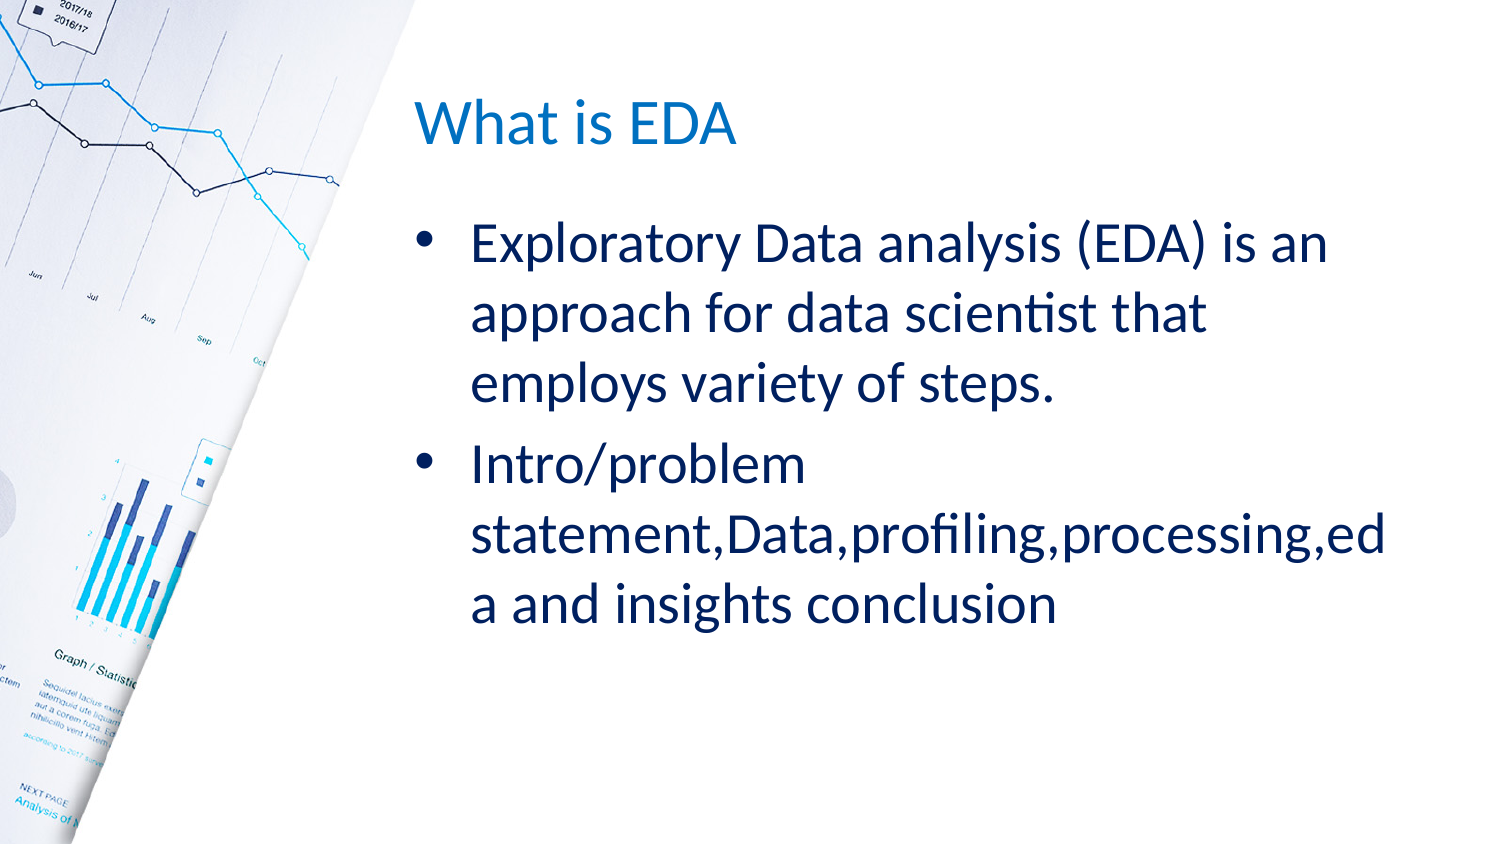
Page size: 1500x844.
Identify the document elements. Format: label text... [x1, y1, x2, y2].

list Exploratory Data analysis (EDA) is an approach for data scientist that employs variety of steps. Intro/problem statement,Data,profiling,processing,eda and insights conclusion [399, 196, 1427, 748]
picture [0, 0, 1500, 844]
title What is EDA [399, 71, 1427, 166]
